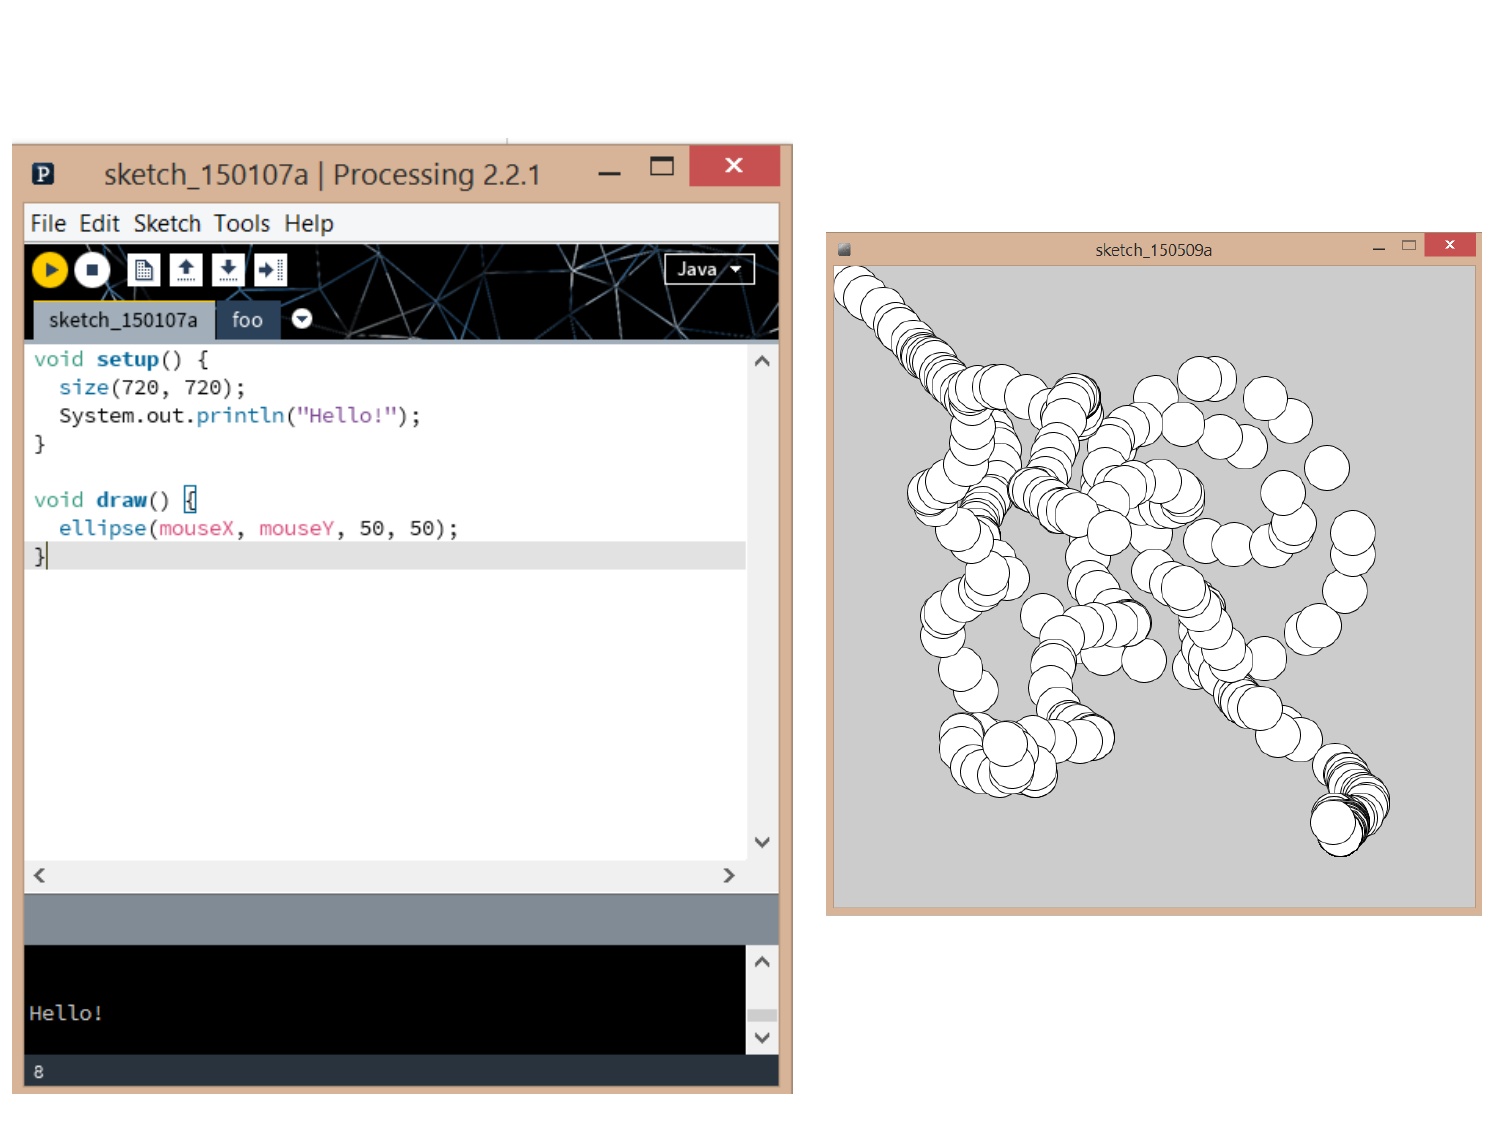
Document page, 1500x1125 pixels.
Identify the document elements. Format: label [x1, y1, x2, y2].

picture [825, 232, 1482, 917]
picture [12, 138, 793, 1094]
